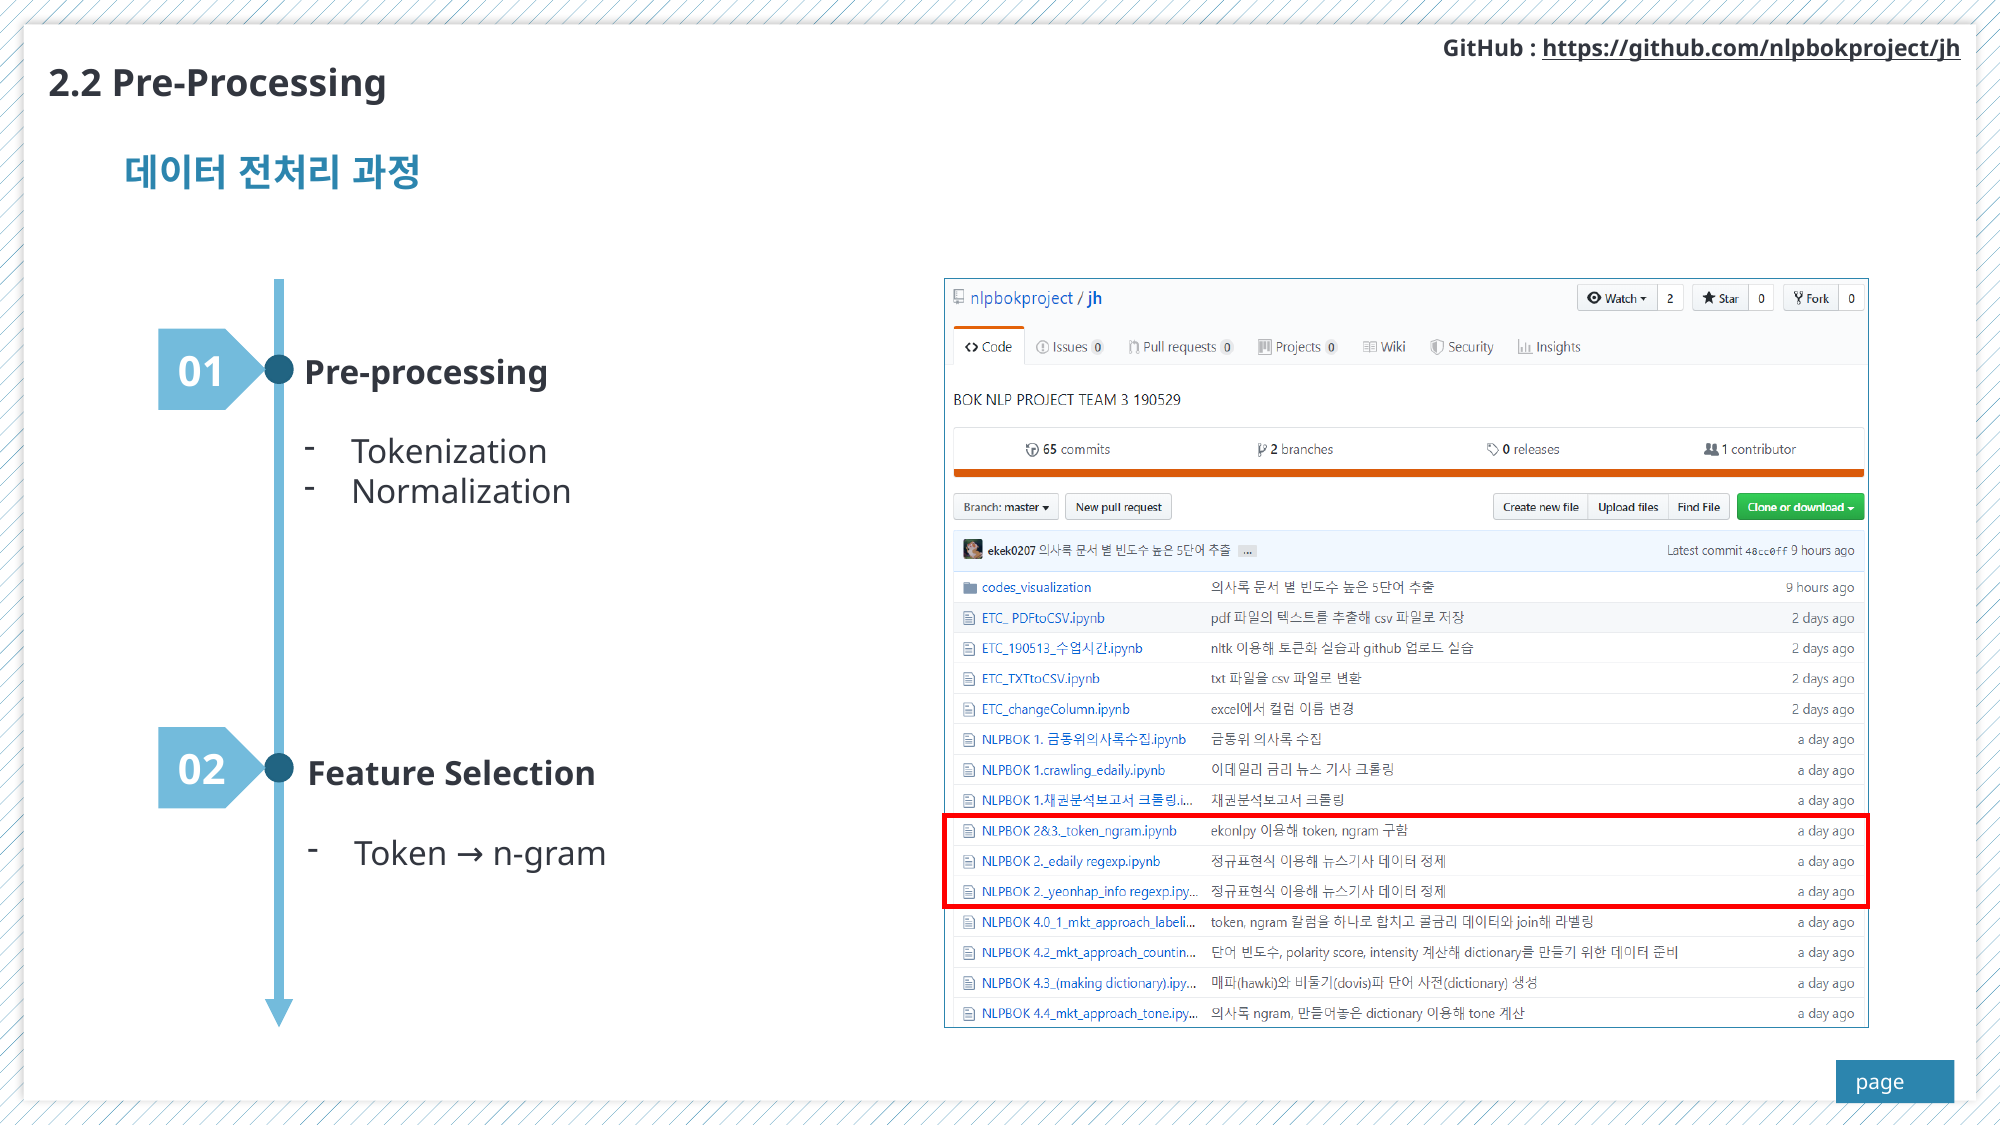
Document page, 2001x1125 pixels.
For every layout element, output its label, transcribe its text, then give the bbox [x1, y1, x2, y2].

text_box Pre-processing Tokenization Normalization [293, 343, 588, 518]
text_box 2.2 Pre-Processing [33, 51, 403, 112]
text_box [159, 278, 293, 1028]
text_box 데이터 전처리 과정 [110, 141, 437, 202]
text_box GitHub : https://github.com/nlpbokproject/jh [1413, 26, 1976, 73]
text_box Feature Selection Token → n-gram [293, 745, 622, 880]
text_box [944, 278, 1869, 1028]
